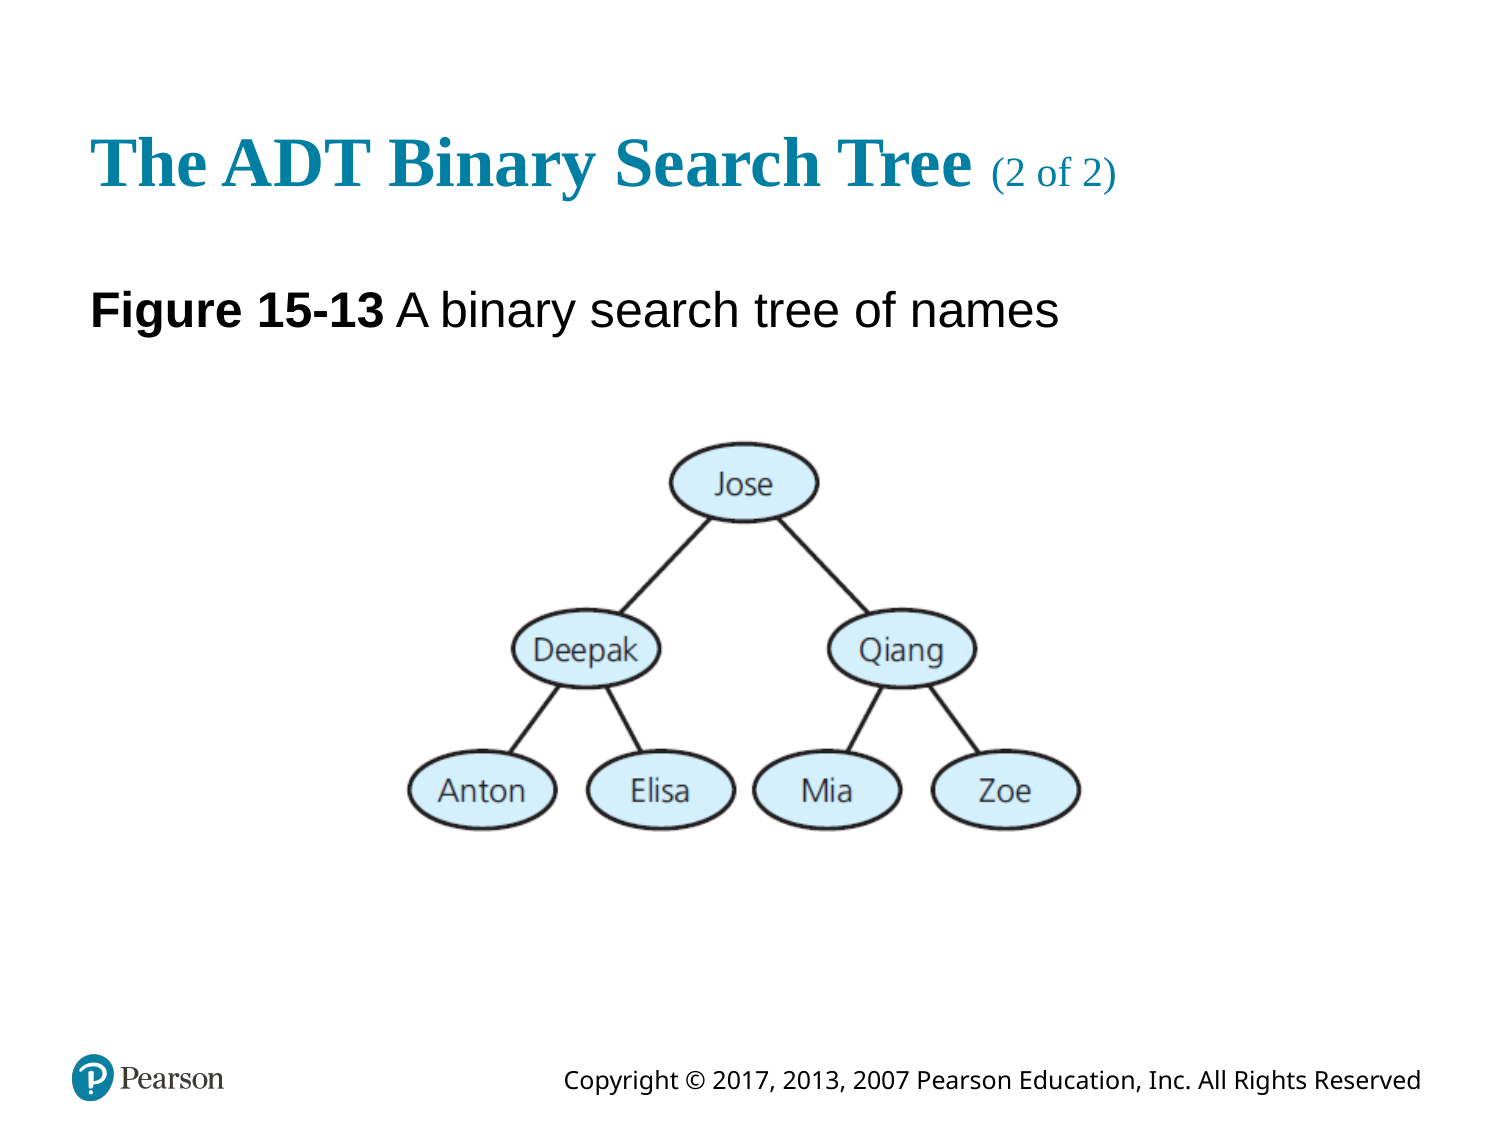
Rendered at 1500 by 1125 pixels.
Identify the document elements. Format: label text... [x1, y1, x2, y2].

picture [80, 1063, 106, 1088]
picture [98, 1054, 224, 1101]
title The A D T Binary Search Tree (2 of 2) [75, 35, 1425, 216]
list Figure 15-13 A binary search tree of names [75, 262, 1425, 354]
picture [353, 400, 1147, 882]
picture [72, 1054, 88, 1070]
picture [72, 1087, 83, 1101]
